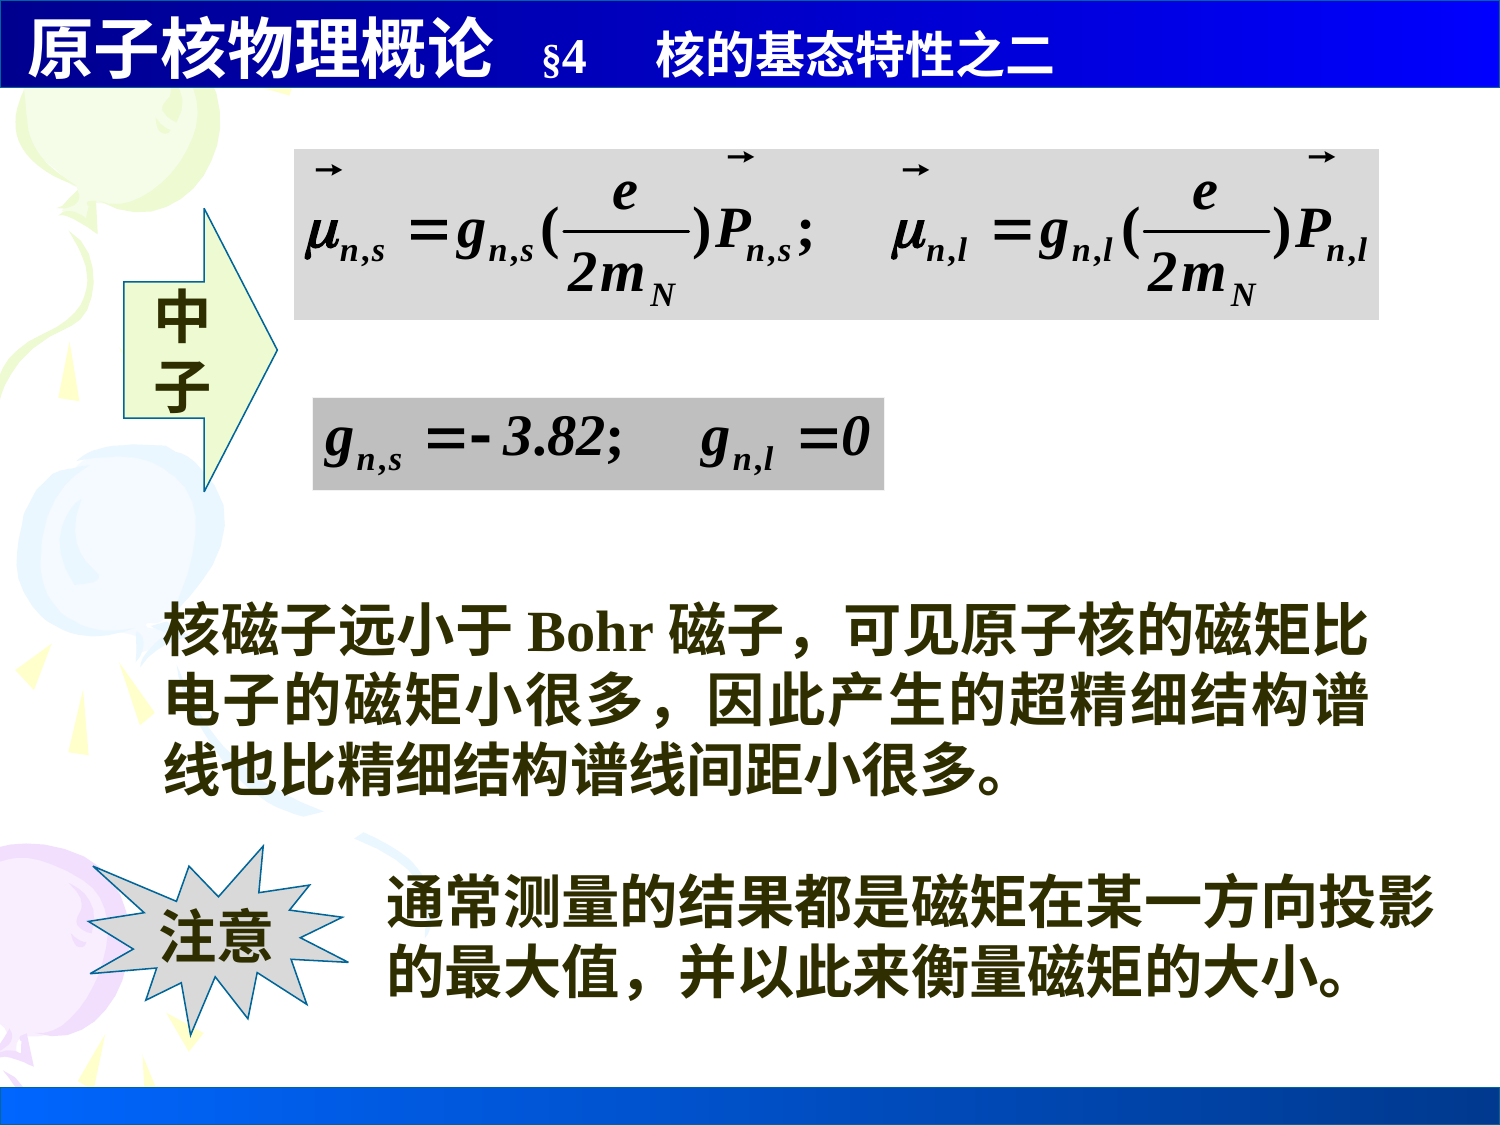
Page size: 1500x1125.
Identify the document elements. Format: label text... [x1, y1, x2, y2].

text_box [88, 846, 1500, 1036]
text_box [312, 397, 885, 491]
text_box 核磁子远小于Bohr磁子，可见原子核的磁矩比电子的磁矩小很多，因此产生的超精细结构谱线也比精细结构谱线间距小很多。 [147, 586, 1386, 811]
text_box 中 子 [123, 208, 278, 492]
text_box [293, 149, 1380, 321]
